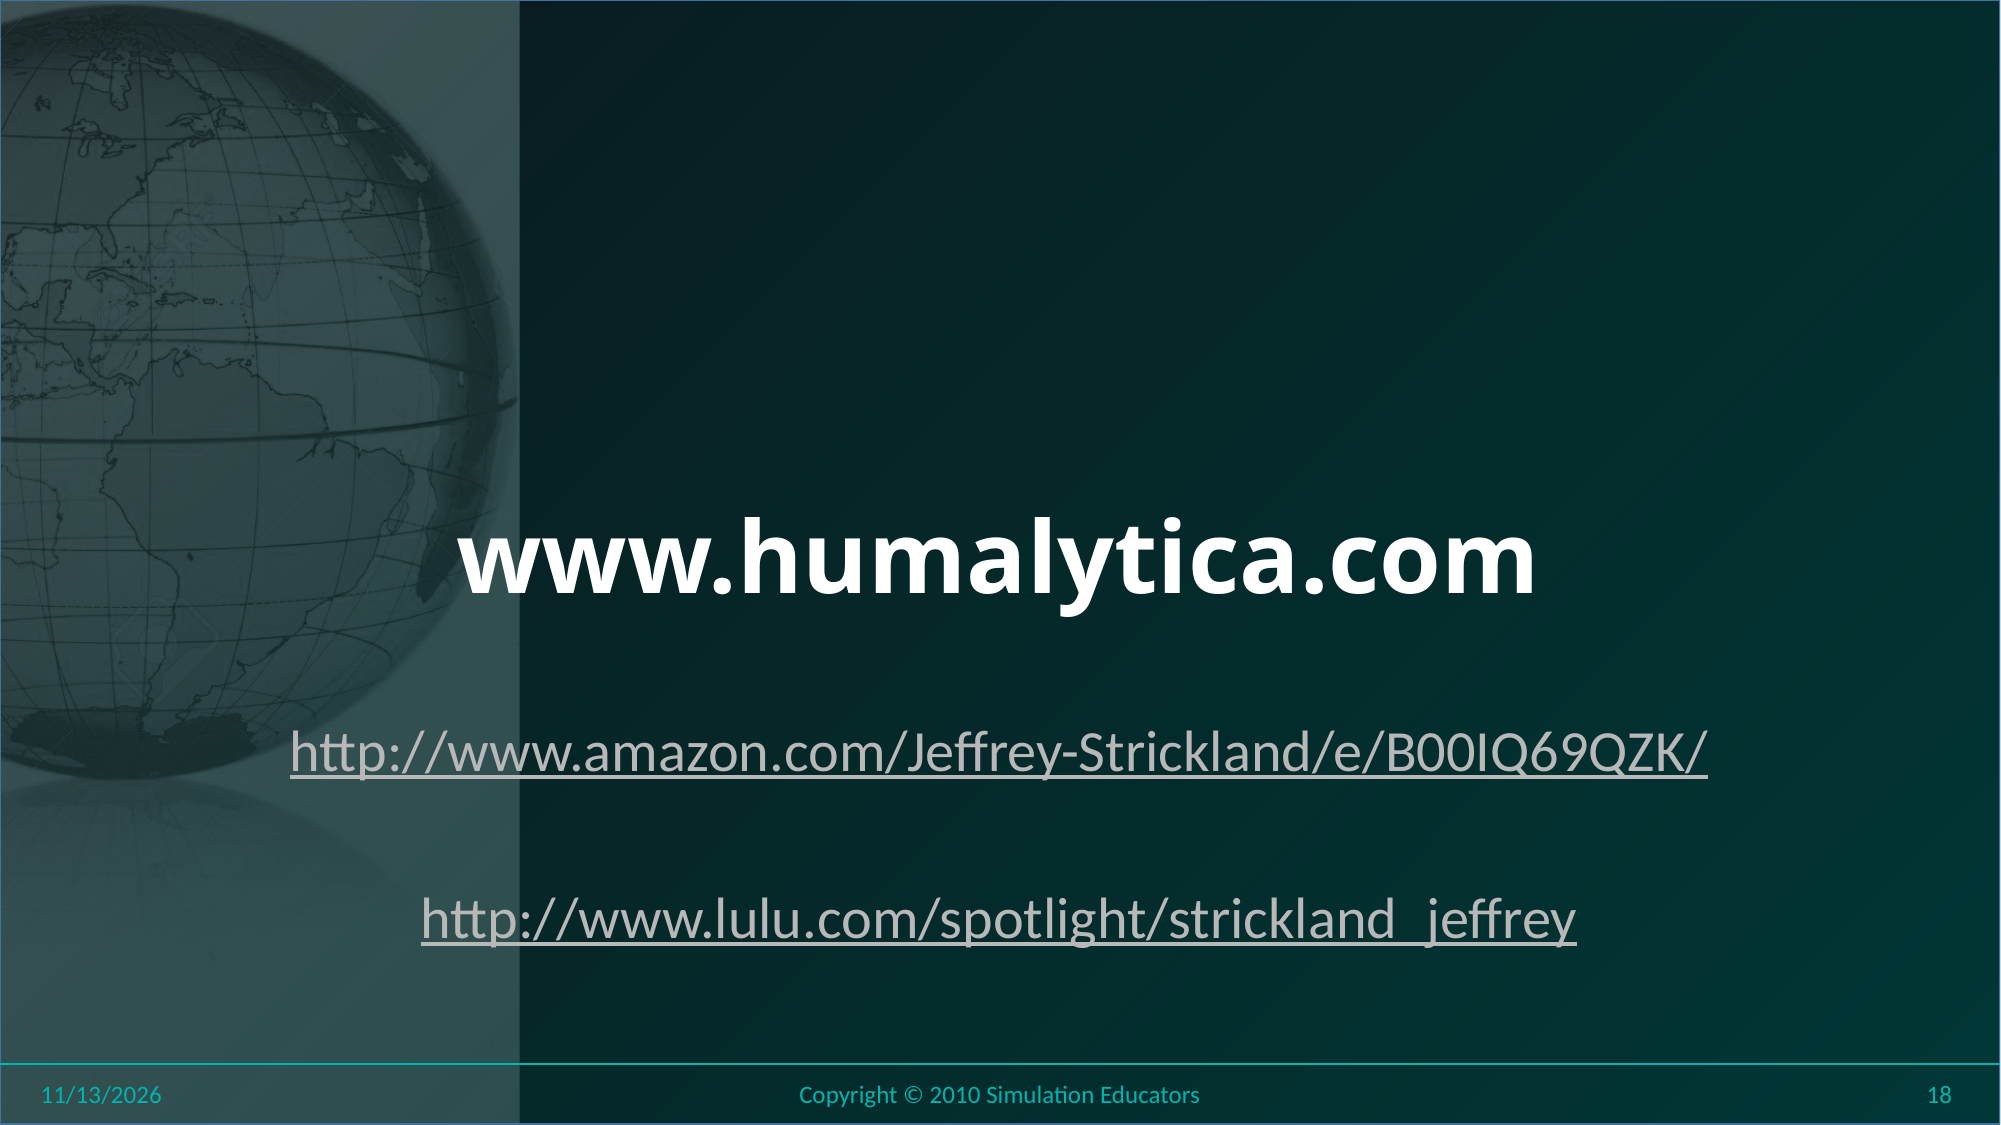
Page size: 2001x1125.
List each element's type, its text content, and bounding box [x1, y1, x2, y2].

title www.humalytica.com [136, 280, 1862, 622]
list http://www.amazon.com/Jeffrey-Strickland/e/B00IQ69QZK/ http://www.lulu.com/spotlight/strickland_jeffrey [136, 622, 1862, 999]
footer Copyright © 2010 Simulation Educators [662, 1064, 1338, 1124]
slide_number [25, 1064, 476, 1124]
slide_number 18 [1517, 1064, 1968, 1124]
